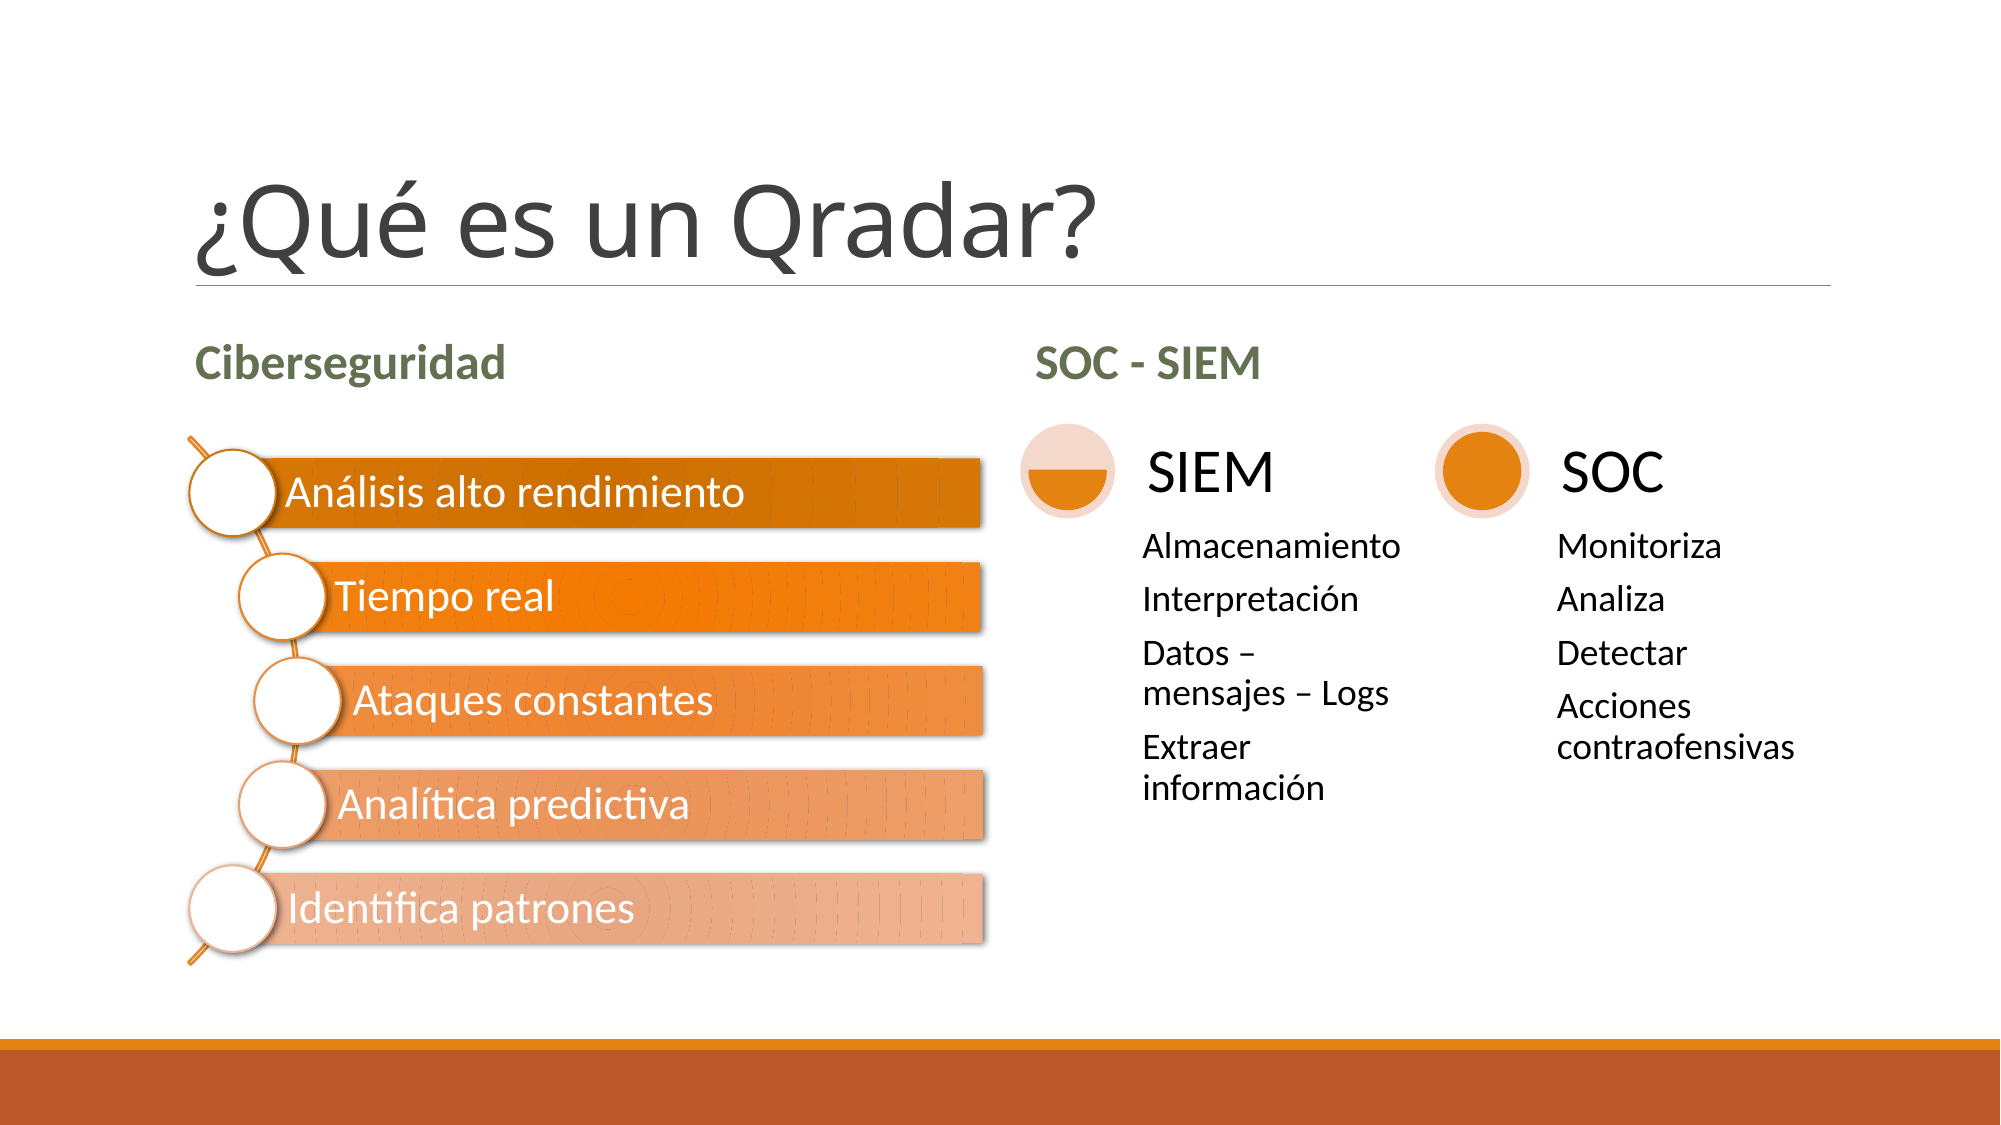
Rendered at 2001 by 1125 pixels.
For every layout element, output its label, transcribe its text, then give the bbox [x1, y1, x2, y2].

list SOC - SIEM [1020, 302, 1830, 422]
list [1019, 423, 1831, 979]
list Ciberseguridad [180, 302, 990, 422]
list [179, 423, 991, 979]
title ¿Qué es un Qradar? [180, 47, 1830, 285]
